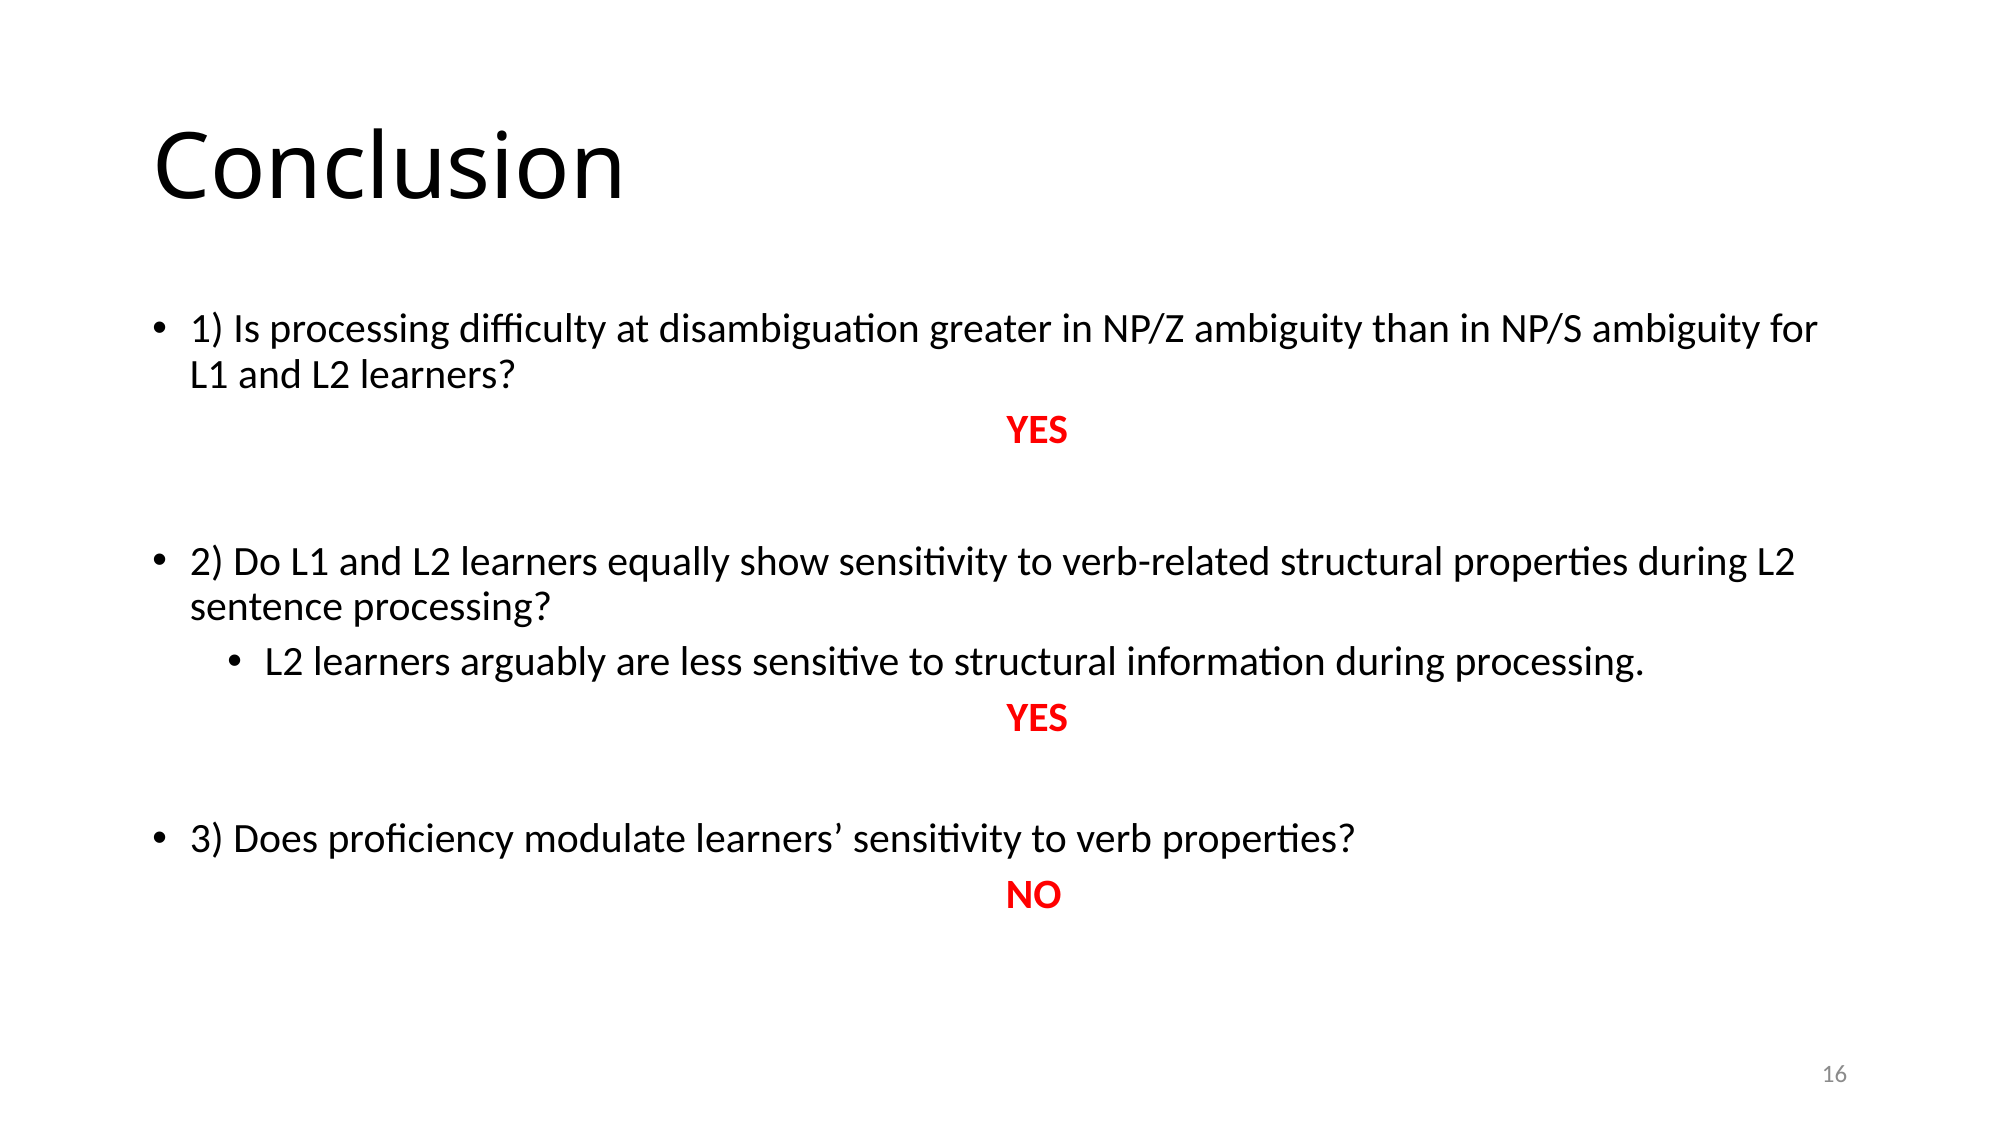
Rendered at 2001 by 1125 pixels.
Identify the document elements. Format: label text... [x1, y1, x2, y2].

title Conclusion [137, 59, 1863, 278]
list 1) Is processing difficulty at disambiguation greater in NP/Z ambiguity than in NP/S ambiguity for L1 and L2 learners? YES 2) Do L1 and L2 learners equally show sensitivity to verb-related structural properties during L2 sentence processing? L2 learners arguably are less sensitive to structural information during processing. YES 3) Does proficiency modulate learners’ sensitivity to verb properties? NO [137, 299, 1863, 1014]
slide_number 16 [1412, 1042, 1863, 1103]
